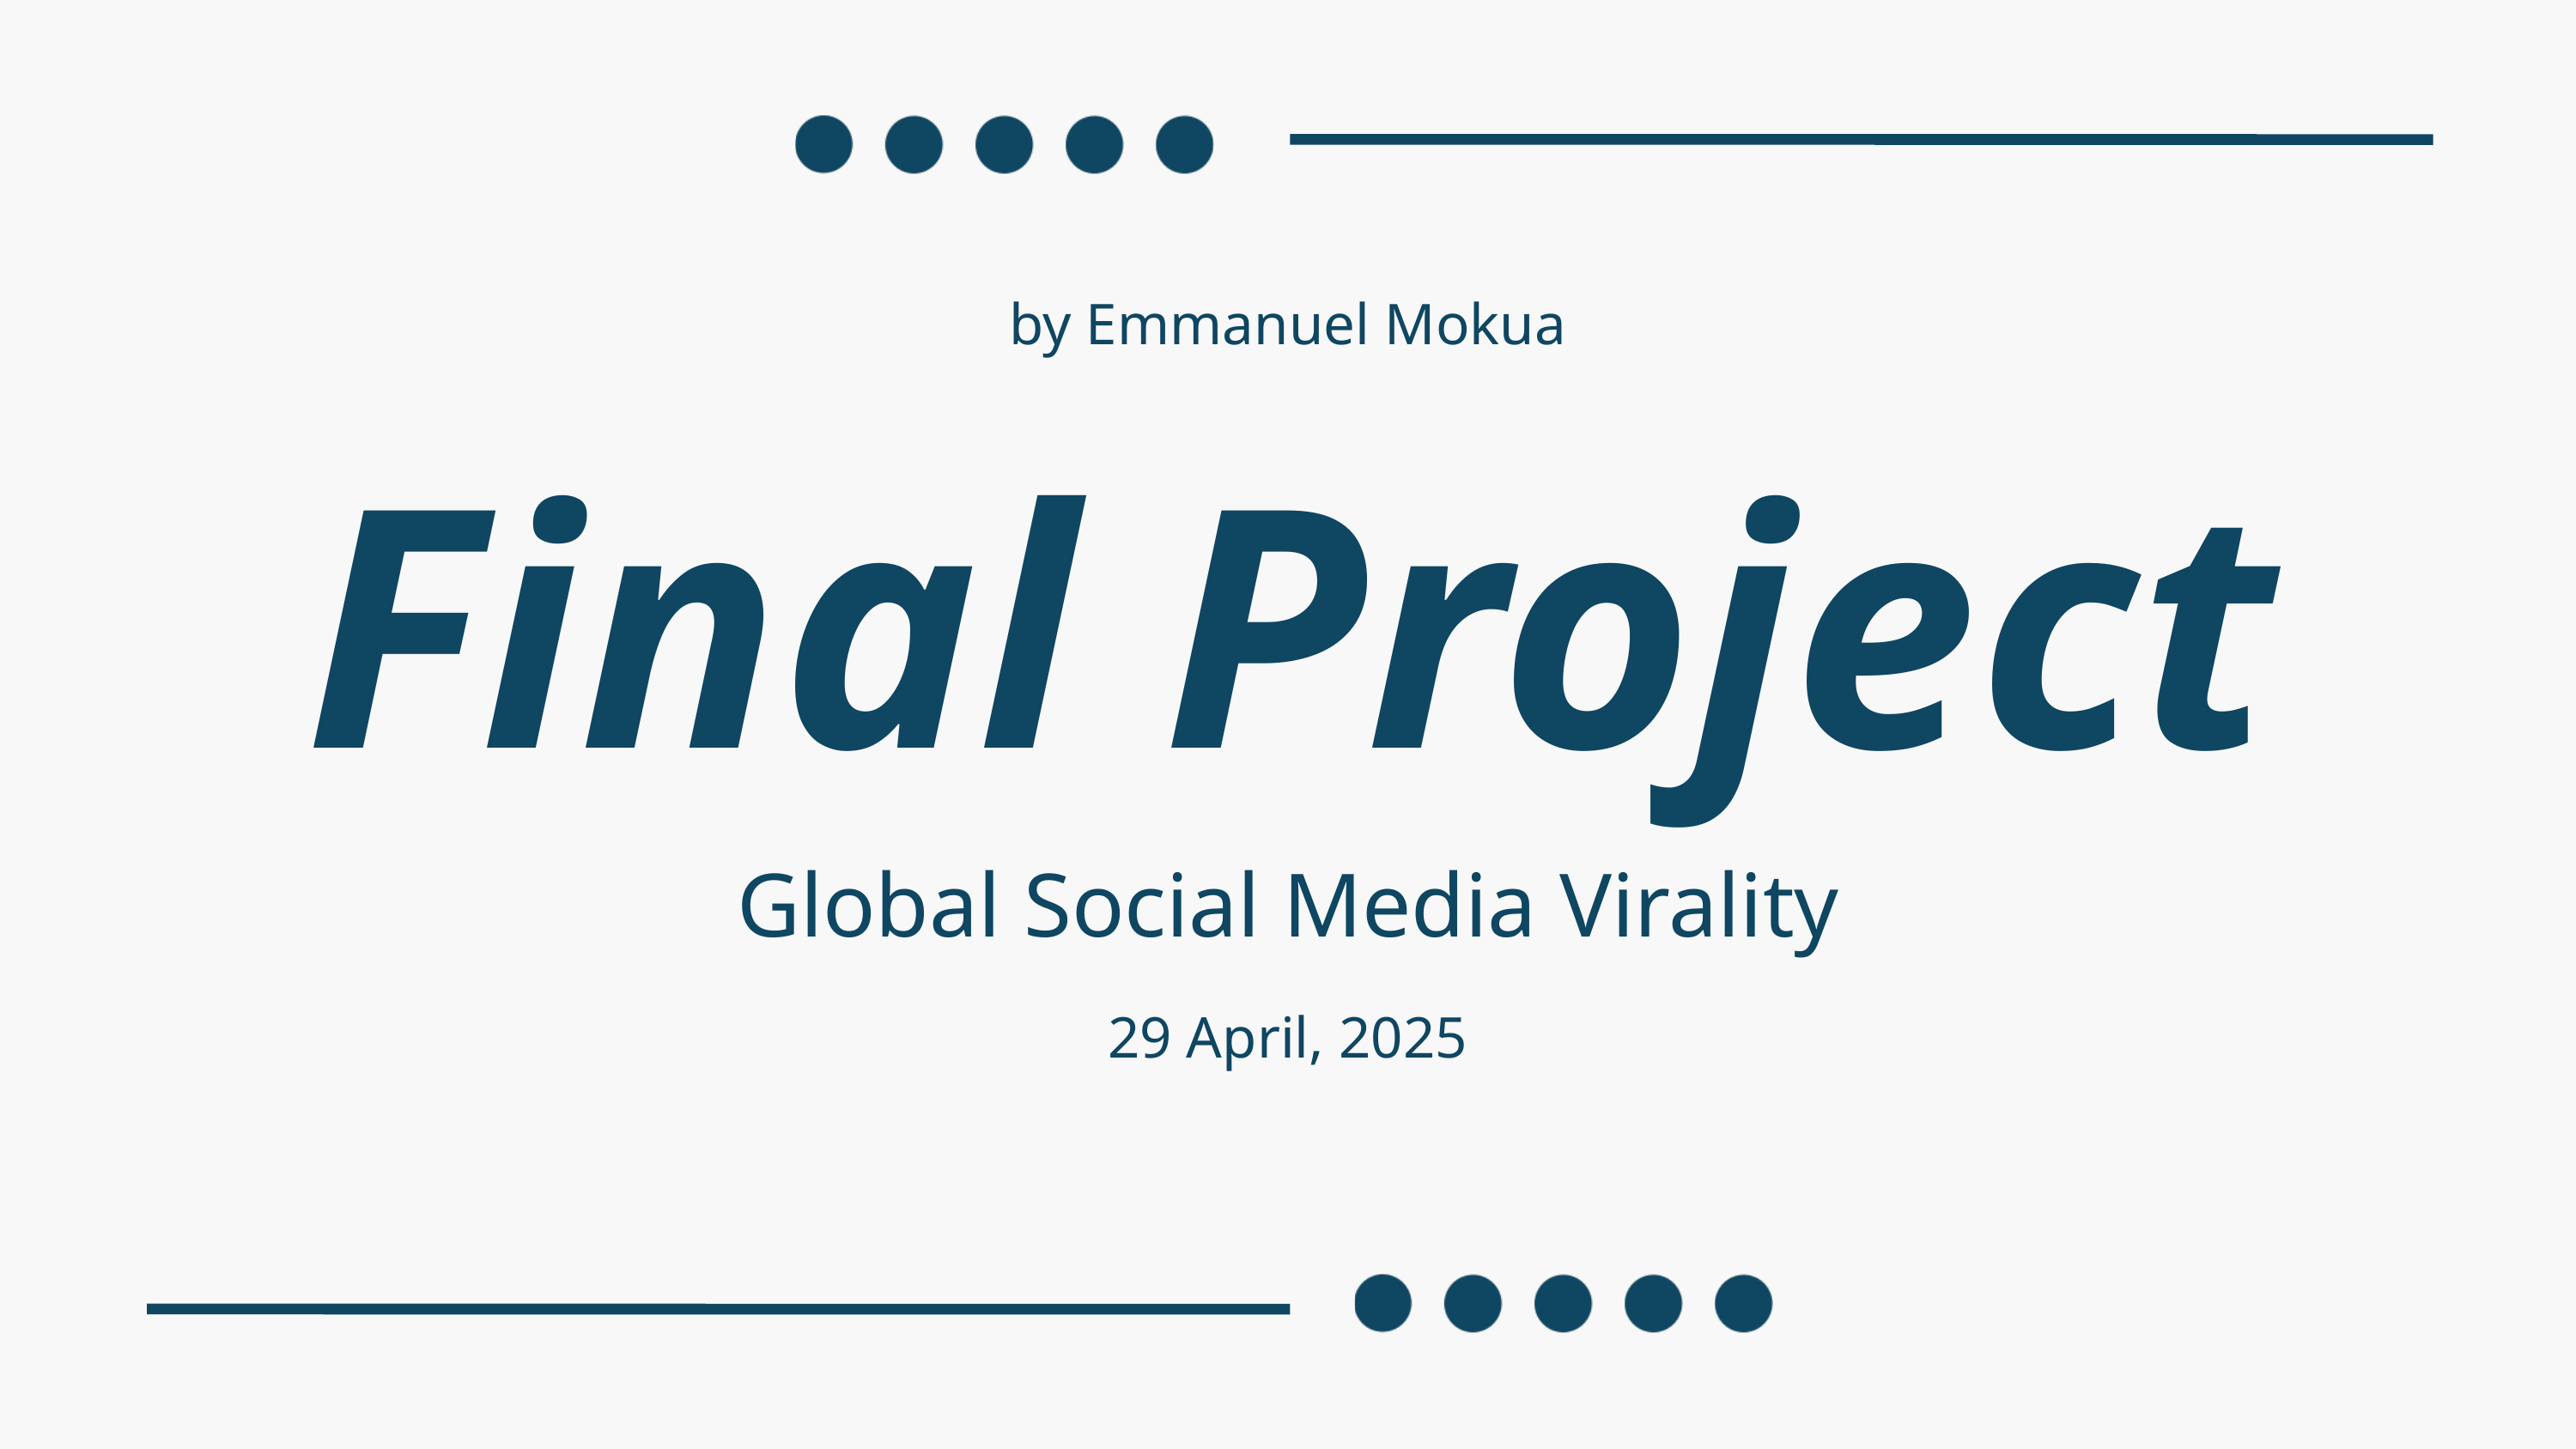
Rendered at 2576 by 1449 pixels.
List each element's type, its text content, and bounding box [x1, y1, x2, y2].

text_box Global Social Media Virality [386, 832, 2190, 955]
text_box [795, 113, 1214, 176]
text_box [1354, 1272, 1773, 1335]
text_box 29 April, 2025 [795, 990, 1781, 1070]
text_box Final Project [147, 349, 2433, 815]
text_box by Emmanuel Mokua [467, 276, 2108, 356]
